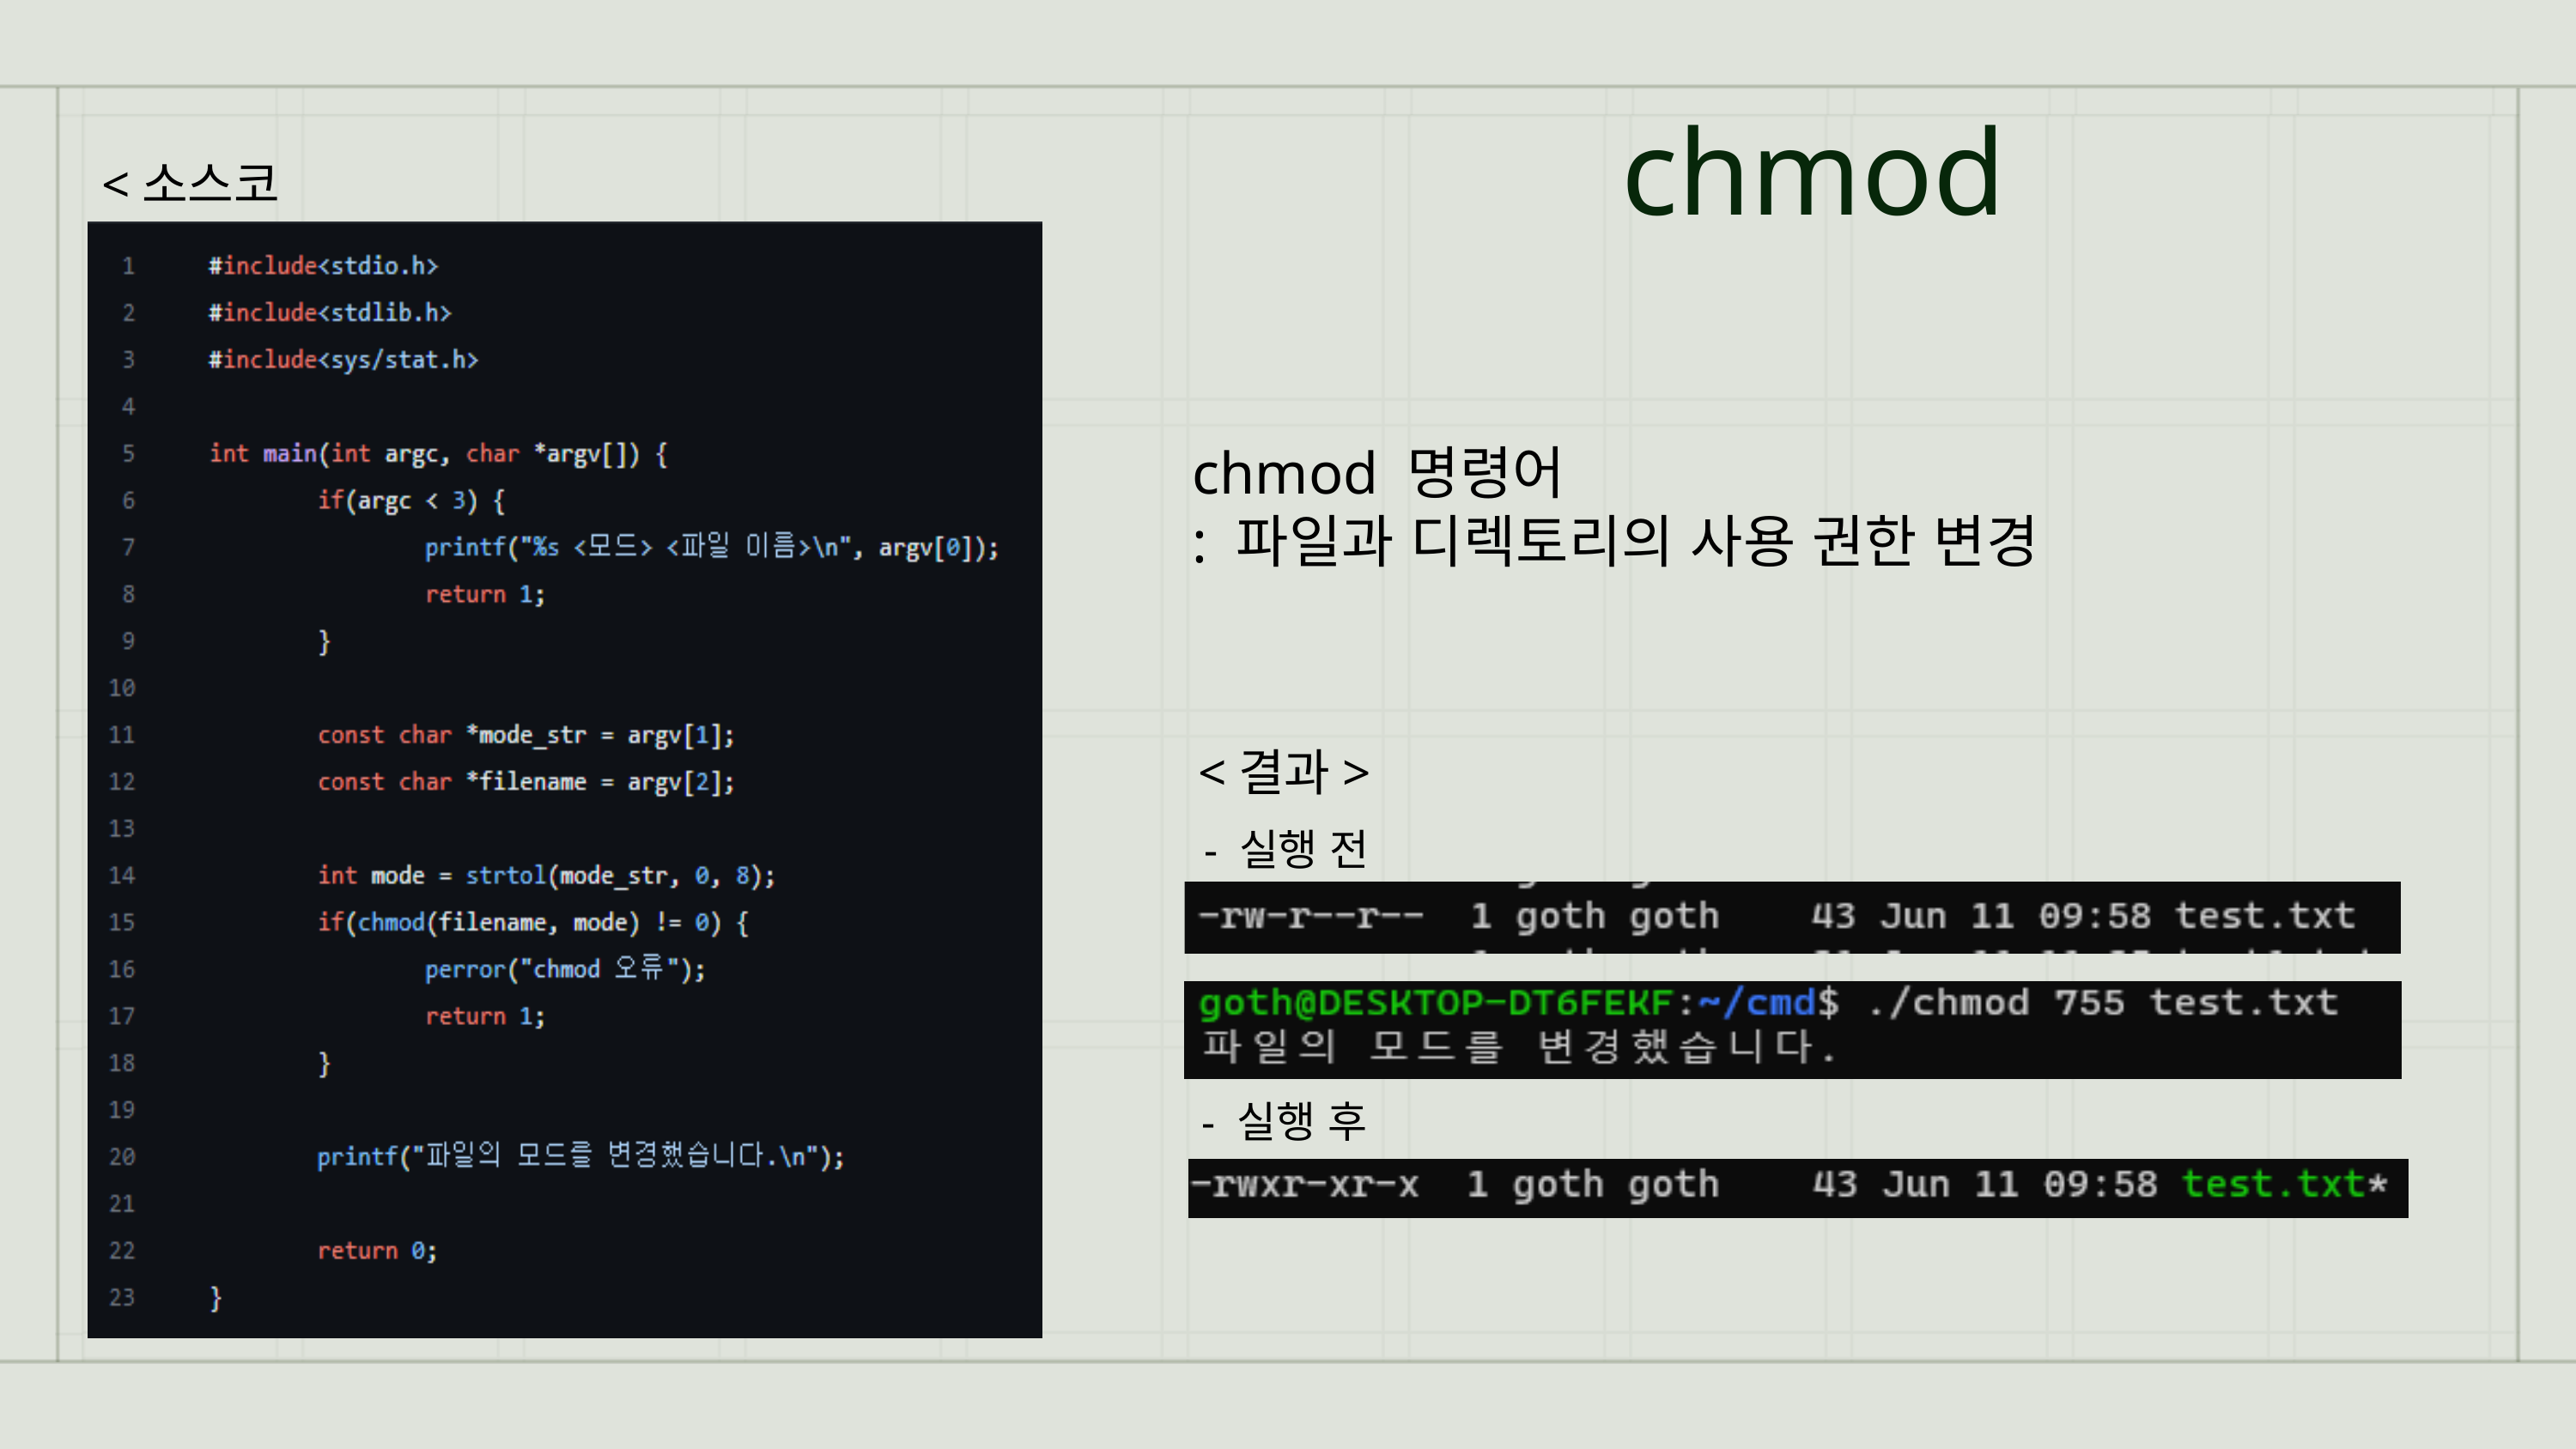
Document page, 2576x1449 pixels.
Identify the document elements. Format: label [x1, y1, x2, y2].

text_box [0, 80, 2576, 1368]
text_box [1184, 882, 2402, 1079]
picture [1188, 1158, 2409, 1218]
picture [88, 221, 1042, 1338]
